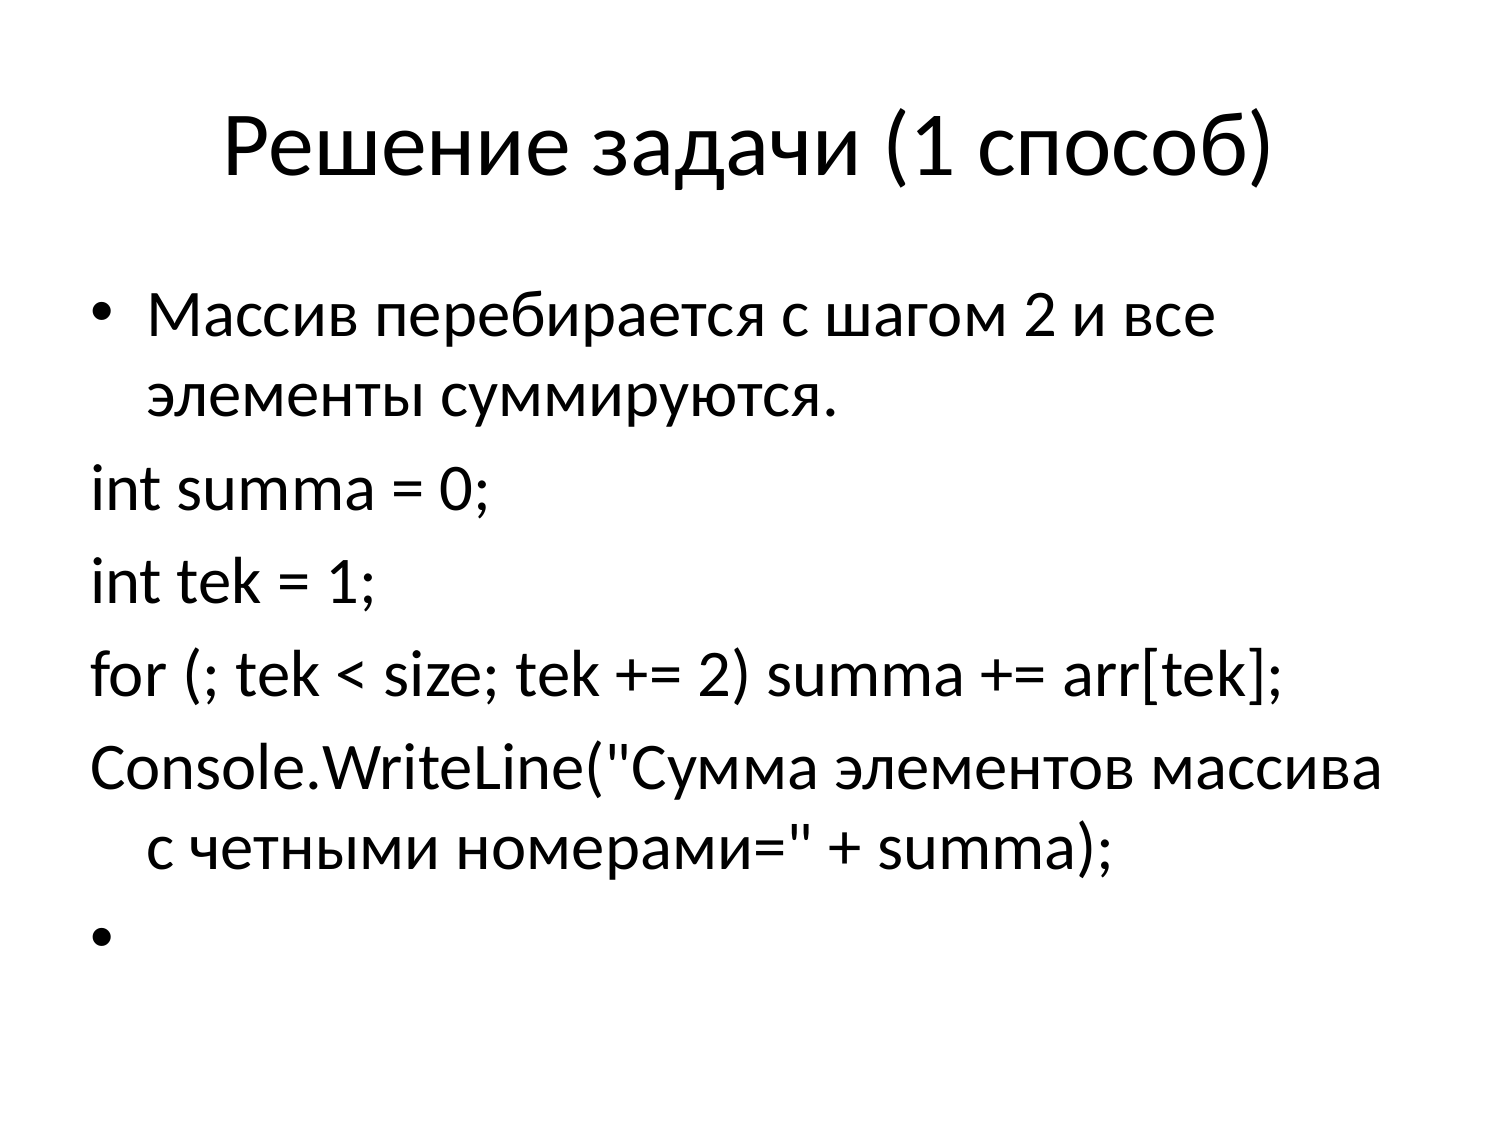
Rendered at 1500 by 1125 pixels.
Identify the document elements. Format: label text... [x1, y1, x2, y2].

list Массив перебирается с шагом 2 и все элементы суммируются. int summa = 0; int tek = 1; for (; tek < size; tek += 2) summa += arr[tek]; Console.WriteLine("Сумма элементов массива с четными номерами=" + summa); [75, 262, 1425, 1005]
title Решение задачи (1 способ) [75, 45, 1425, 233]
